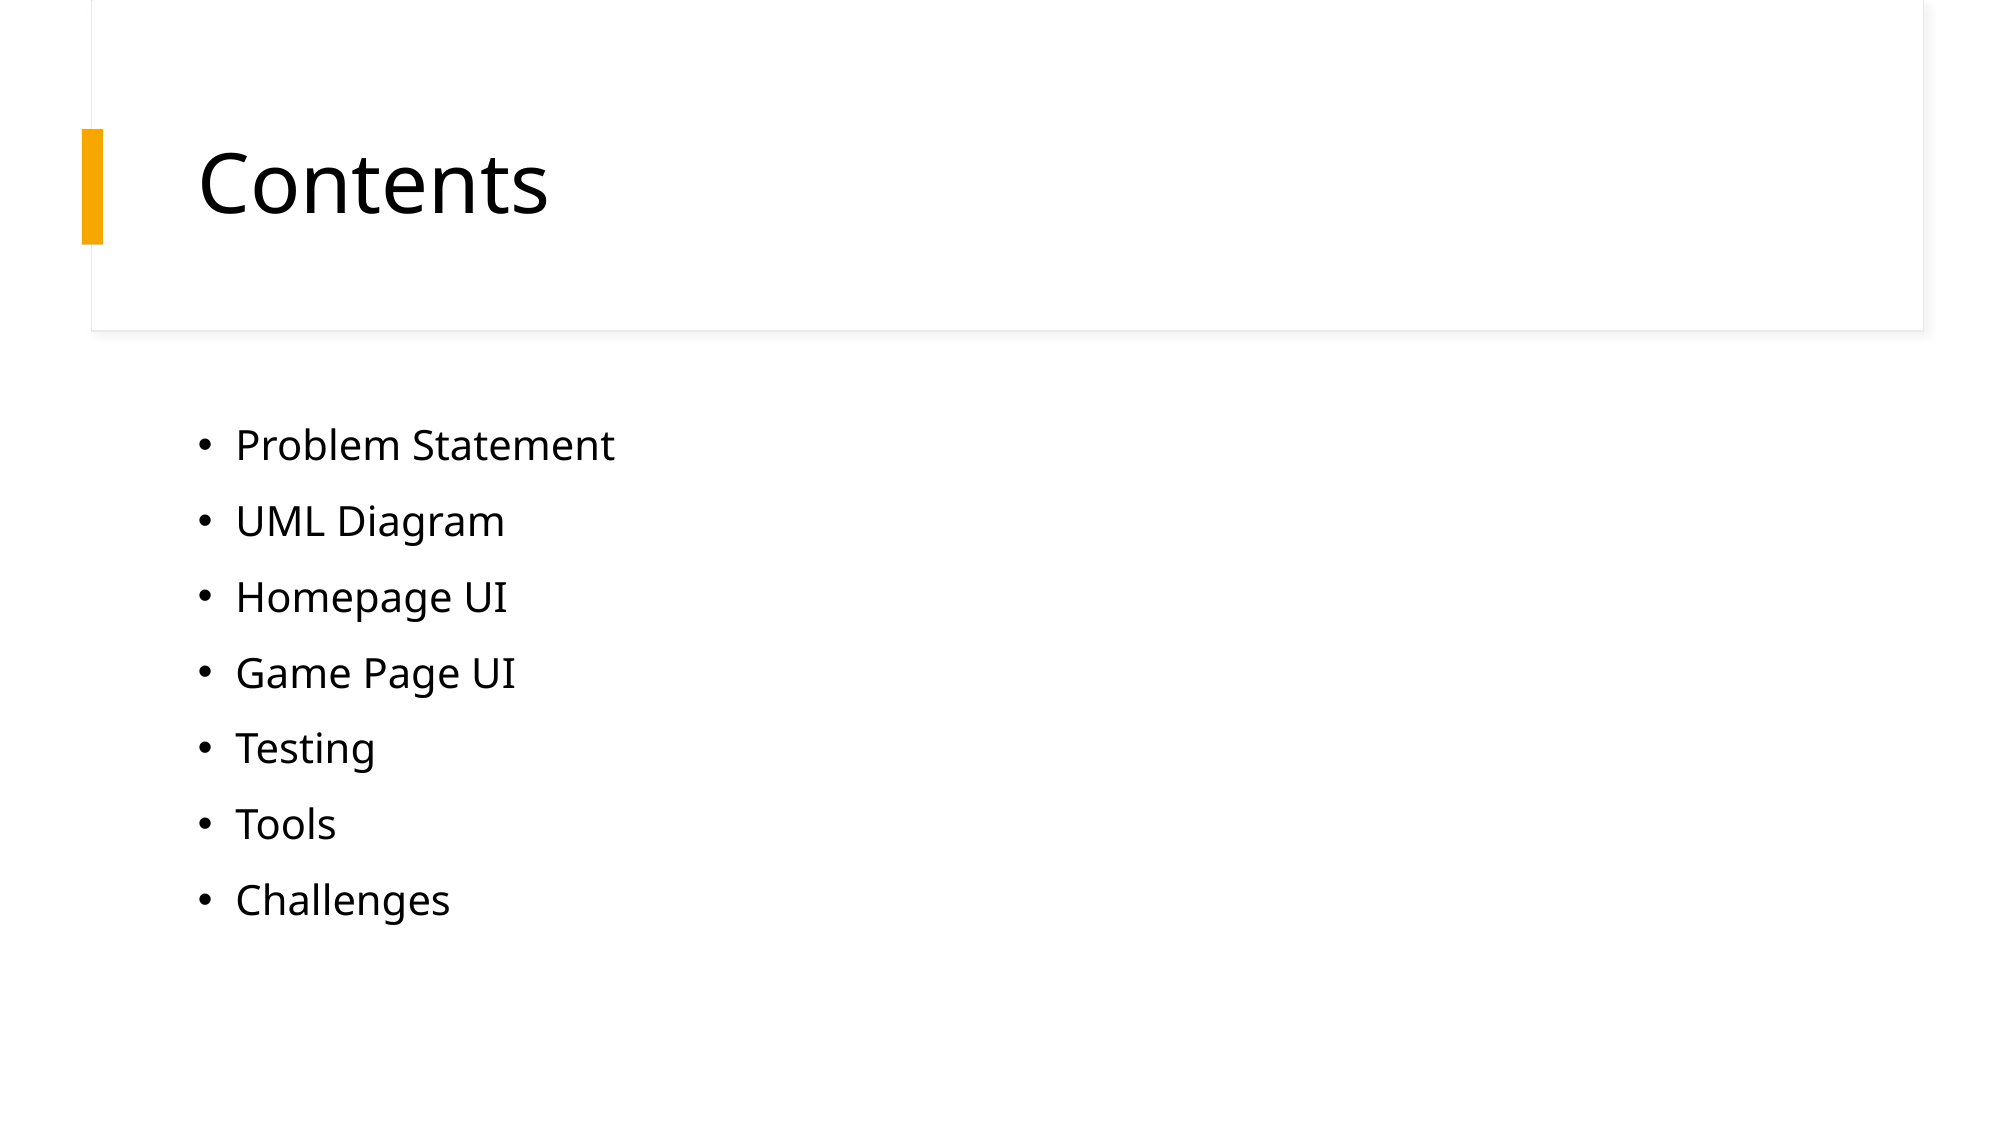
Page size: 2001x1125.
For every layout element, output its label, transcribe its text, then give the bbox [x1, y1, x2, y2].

list Problem Statement UML Diagram Homepage UI Game Page UI Testing Tools Challenges [183, 406, 1851, 1013]
title Contents [183, 90, 1851, 284]
